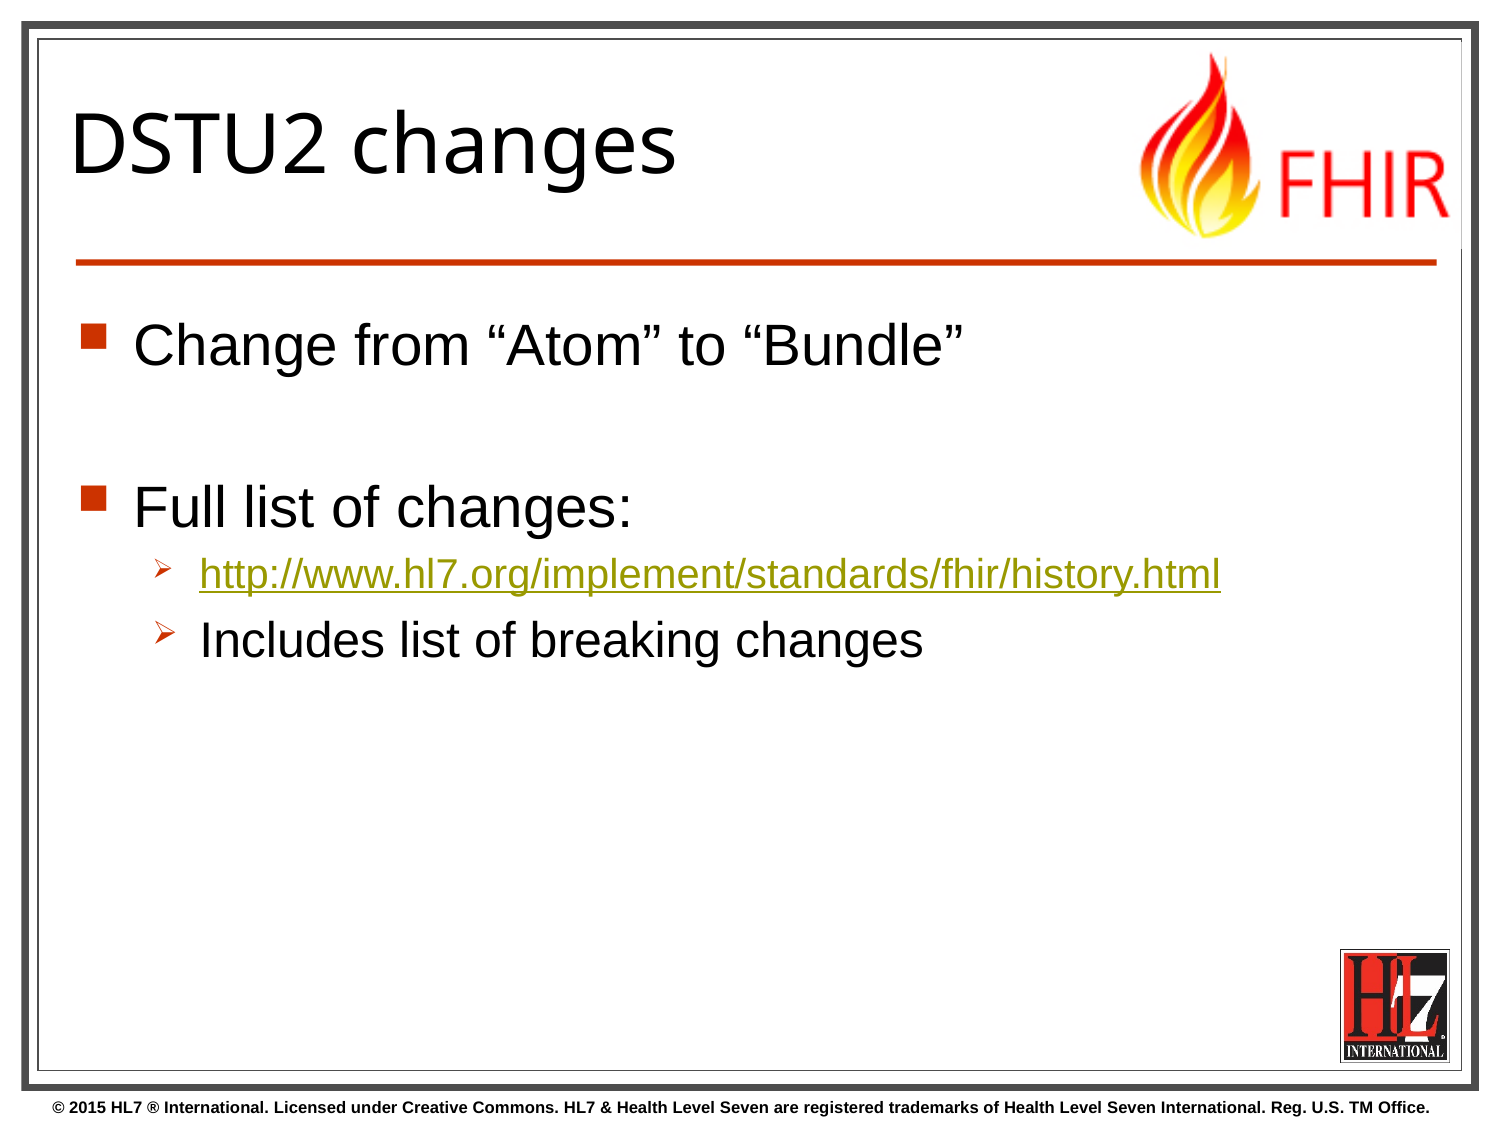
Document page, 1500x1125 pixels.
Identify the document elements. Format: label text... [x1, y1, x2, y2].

list Change from “Atom” to “Bundle” Full list of changes: http://www.hl7.org/implement/standards/fhir/history.html Includes list of breaking changes [62, 299, 1438, 1035]
title DSTU2 changes [53, 54, 1128, 244]
picture [1340, 949, 1450, 1063]
picture [1128, 42, 1462, 249]
